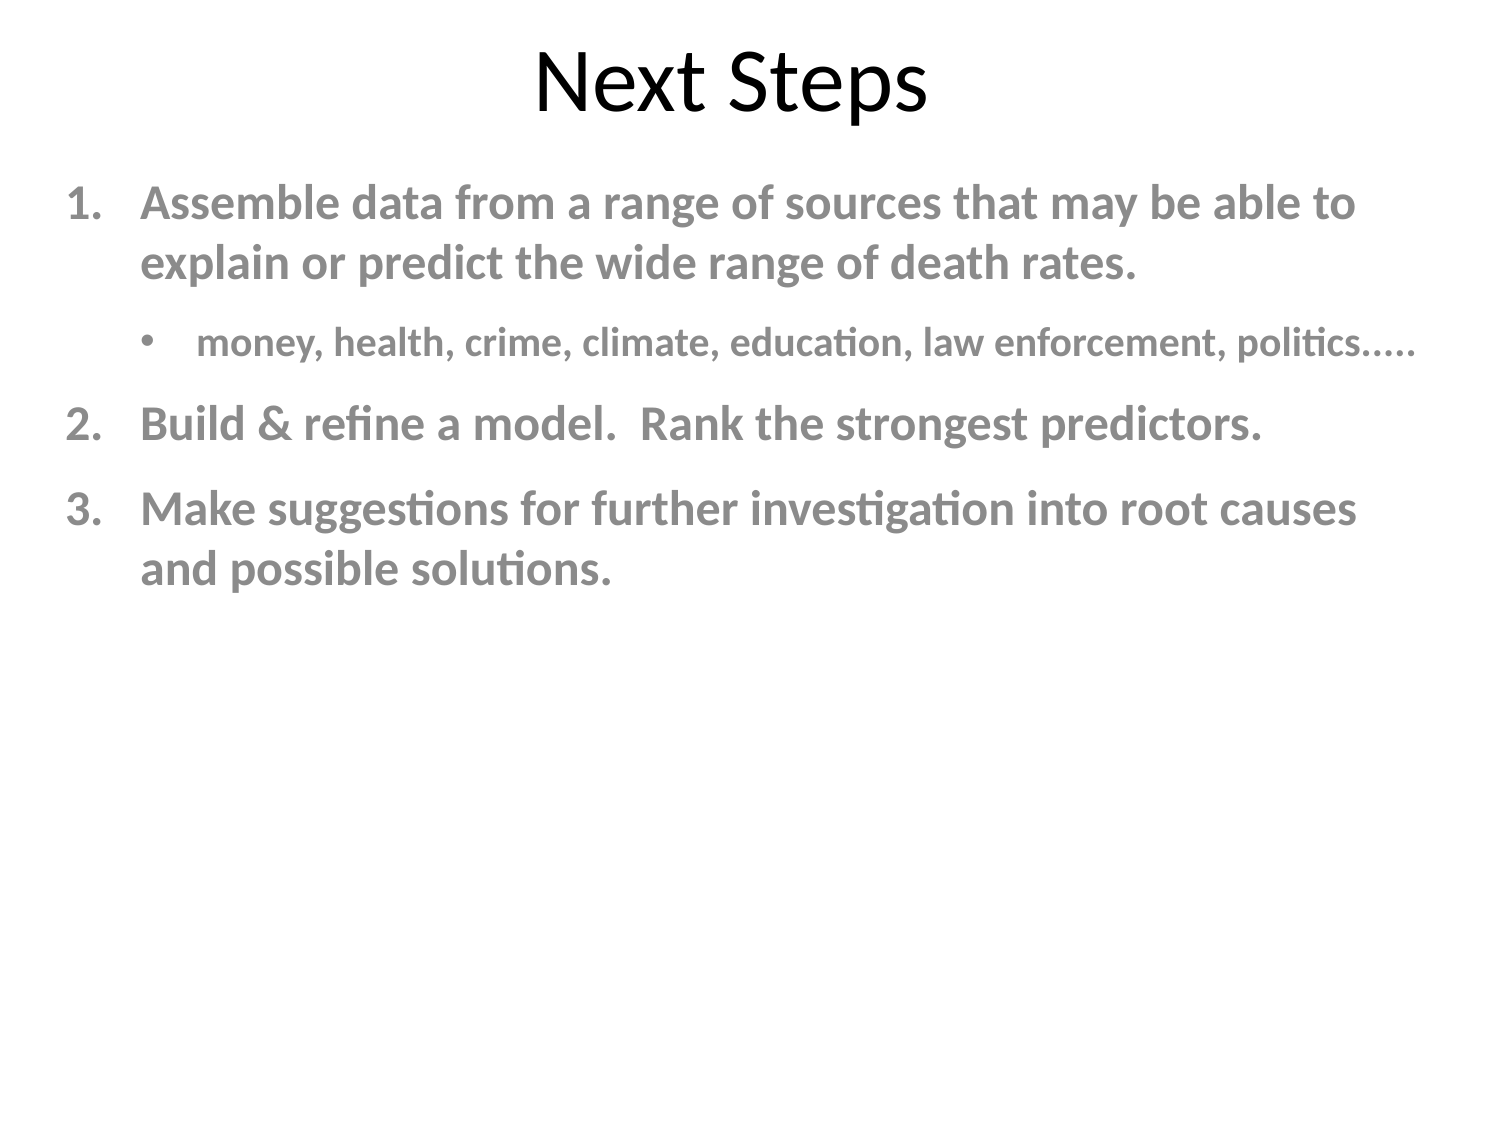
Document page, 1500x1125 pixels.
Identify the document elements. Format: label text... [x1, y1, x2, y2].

subtitle Assemble data from a range of sources that may be able to explain or predict the wide range of death rates. money, health, crime, climate, education, law enforcement, politics..... Build & refine a model. Rank the strongest predictors. Make suggestions for further investigation into root causes and possible solutions. [50, 162, 1438, 1013]
title Next Steps [87, 12, 1375, 138]
